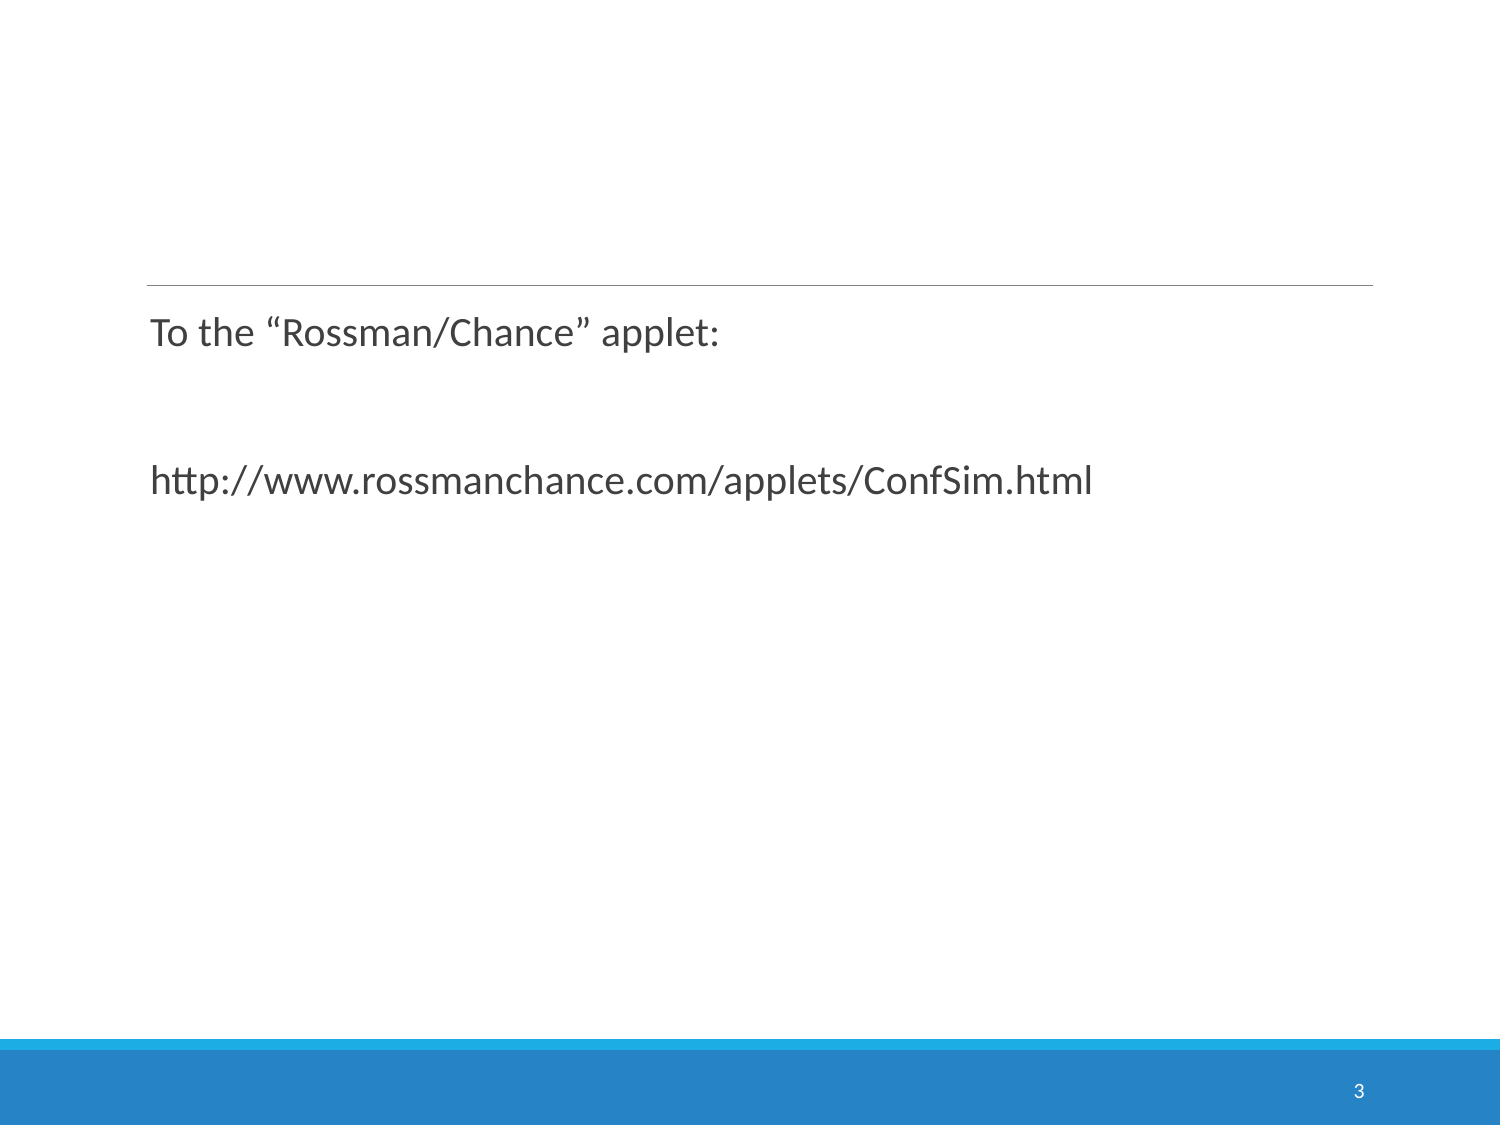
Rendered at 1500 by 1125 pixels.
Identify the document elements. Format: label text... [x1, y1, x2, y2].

list To the “Rossman/Chance” applet: http://www.rossmanchance.com/applets/ConfSim.html [135, 302, 1373, 963]
slide_number 3 [1218, 1059, 1380, 1120]
